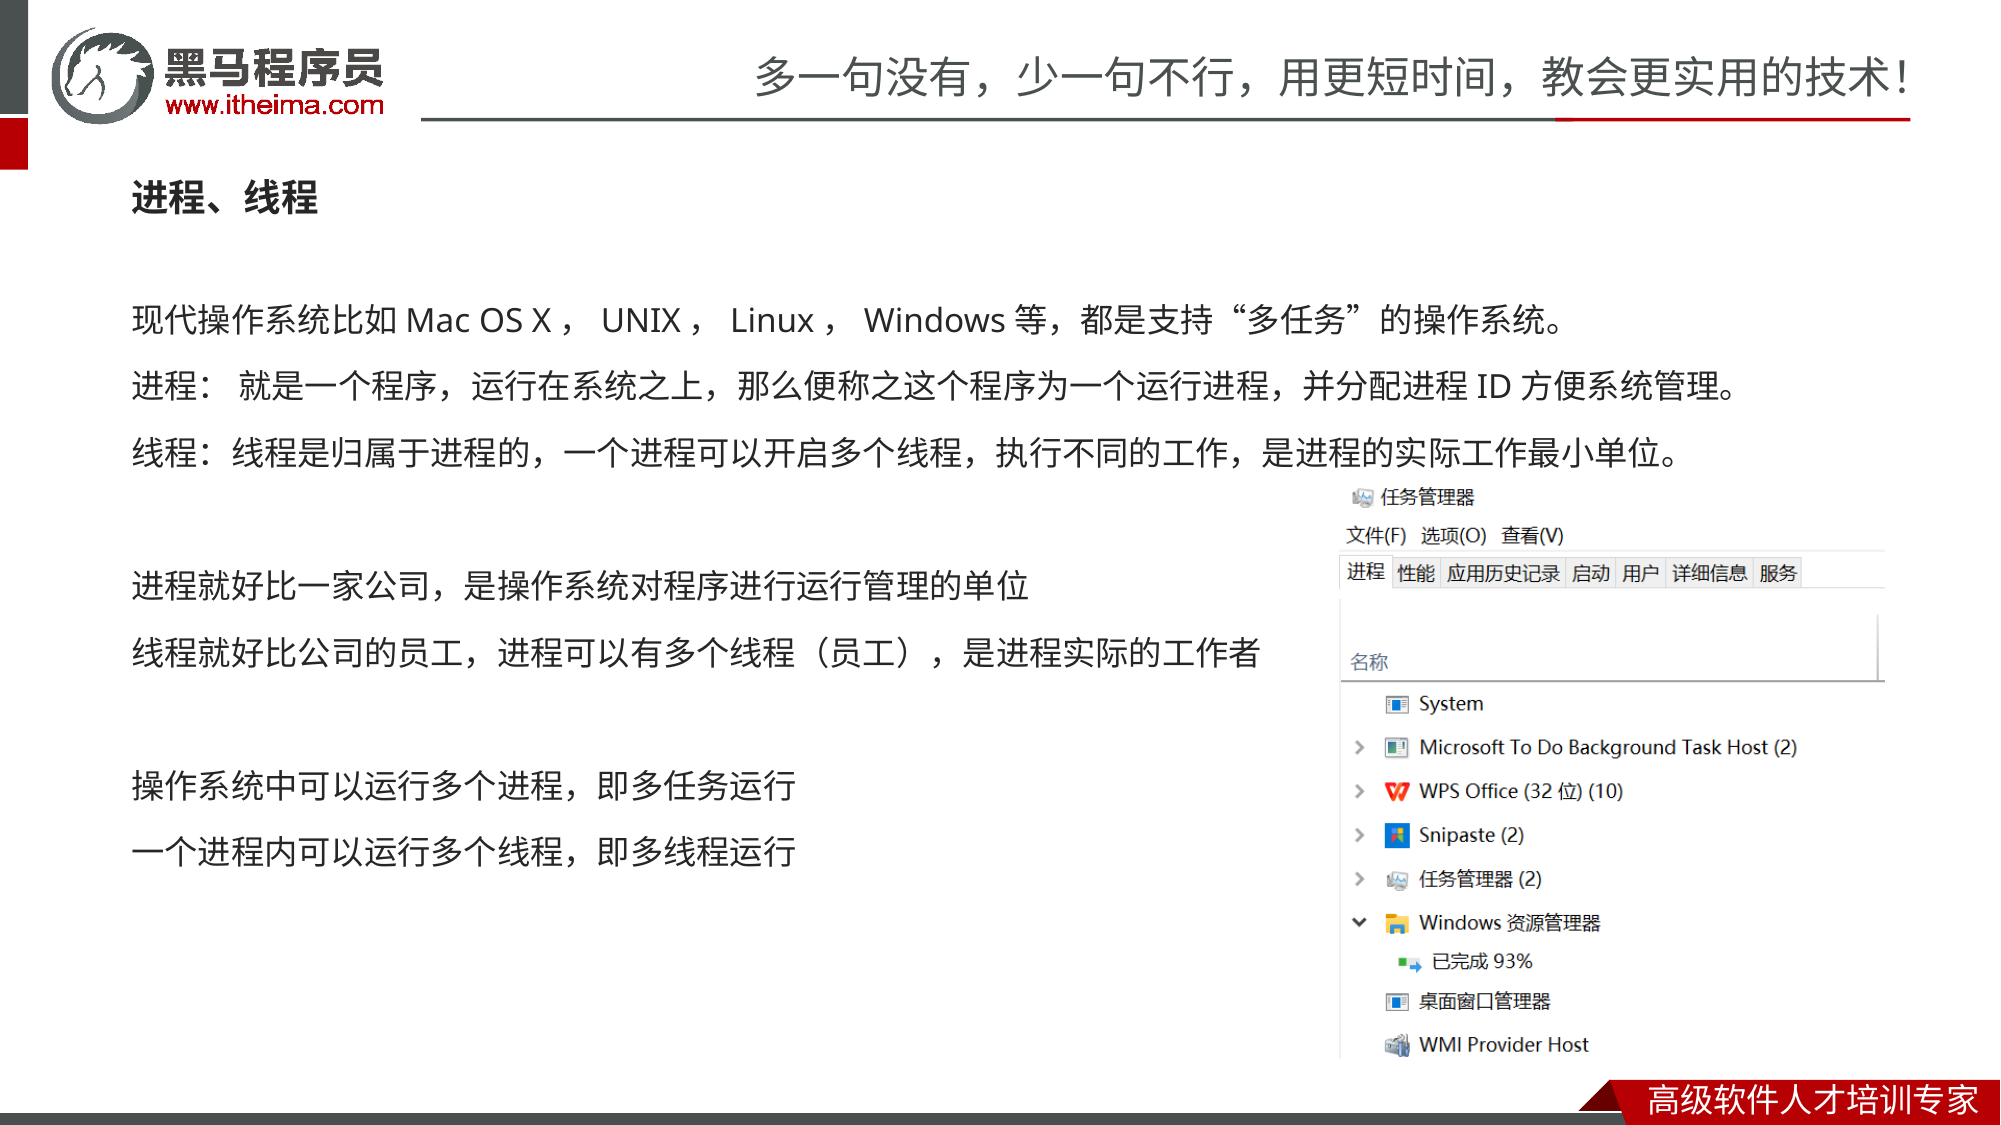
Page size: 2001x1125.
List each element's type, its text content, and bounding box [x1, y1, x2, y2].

list 进程、线程 [116, 154, 1872, 239]
picture [50, 26, 384, 125]
list 现代操作系统比如Mac OS X，UNIX，Linux，Windows等，都是支持“多任务”的操作系统。 进程： 就是一个程序，运行在系统之上，那么便称之这个程序为一个运行进程，并分配进程ID方便系统管理。 线程：线程是归属于进程的，一个进程可以开启多个线程，执行不同的工作，是进程的实际工作最小单位。 进程就好比一家公司，是操作系统对程序进行运行管理的单位 线程就好比公司的员工，进程可以有多个线程（员工），是进程实际的工作者 操作系统中可以运行多个进程，即多任务运行 一个进程内可以运行多个线程，即多线程运行 [116, 271, 1872, 964]
picture [1338, 485, 1886, 1060]
